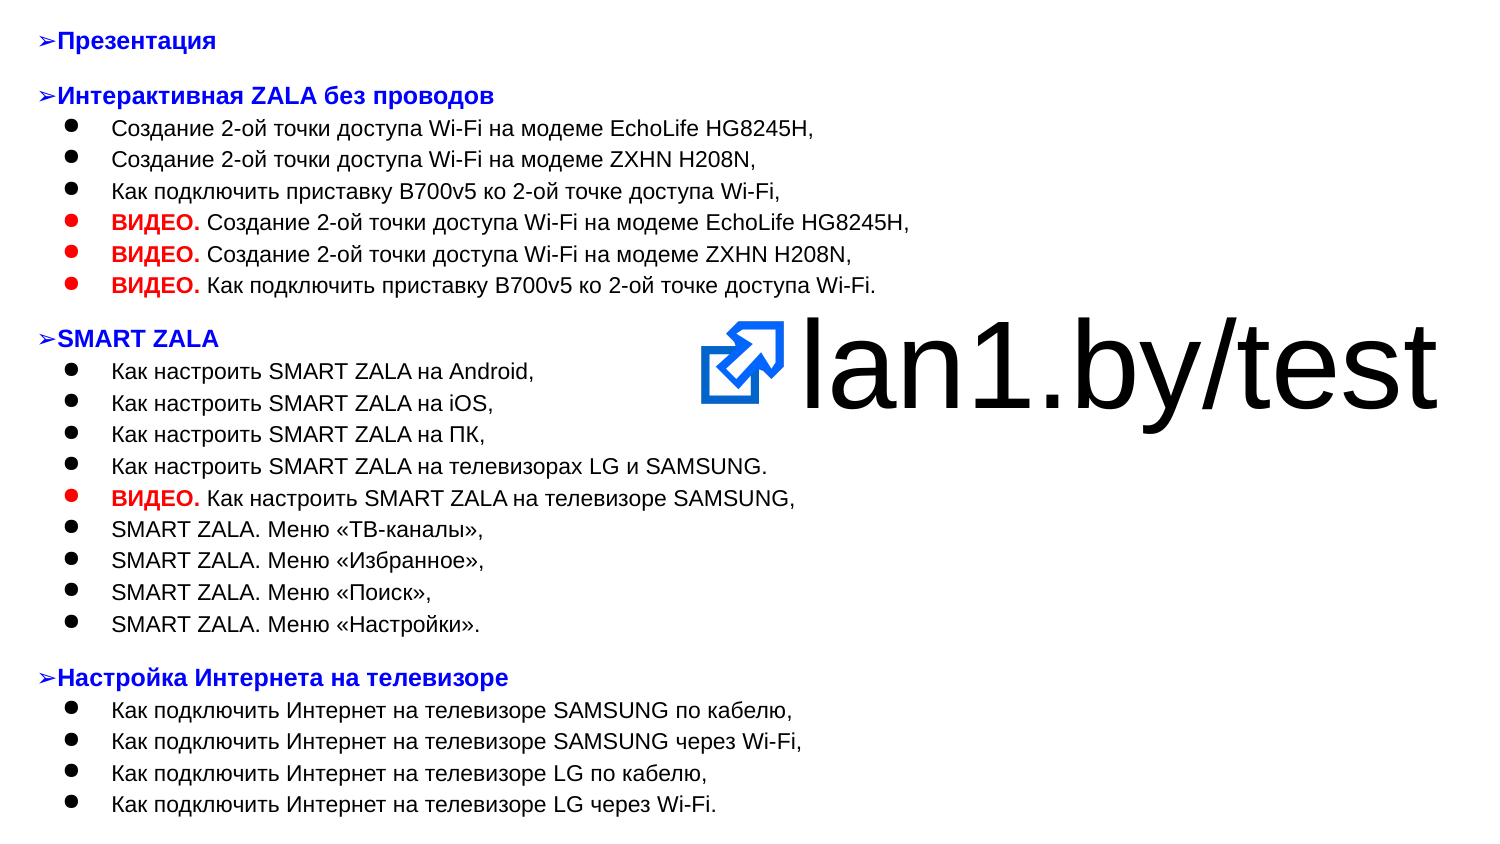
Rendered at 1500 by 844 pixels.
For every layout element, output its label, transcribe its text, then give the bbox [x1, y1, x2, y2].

picture [693, 313, 792, 412]
text_box lan1.by/test [1038, 268, 1471, 480]
text_box ➢Презентация ➢Интерактивная ZALA без проводов Создание 2-ой точки доступа Wi-Fi на модеме EchoLife HG8245H, Создание 2-ой точки доступа Wi-Fi на модеме ZXHN H208N, Как подключить приставку B700v5 ко 2-ой точке доступа Wi-Fi, ВИДЕО. Создание 2-ой точки доступа Wi-Fi на модеме EchoLife HG8245H, ВИДЕО. Создание 2-ой точки доступа Wi-Fi на модеме ZXHN H208N, ВИДЕО. Как подключить приставку B700v5 ко 2-ой точке доступа Wi-Fi. ➢SMART ZALA Как настроить SMART ZALA на Android, Как настроить SMART ZALA на iOS, Как настроить SMART ZALA на ПК, Как настроить SMART ZALA на телевизорах LG и SAMSUNG. ВИДЕО. Как настроить SMART ZALA на телевизоре SAMSUNG, SMART ZALA. Меню «ТВ-каналы», SMART ZALA. Меню «Избранное», SMART ZALA. Меню «Поиск», SMART ZALA. Меню «Настройки». ➢Настройка Интернета на телевизоре Как подключить Интернет на телевизоре SAMSUNG по кабелю, Как подключить Интернет на телевизоре SAMSUNG через Wi-Fi, Как подключить Интернет на телевизоре LG по кабелю, Как подключить Интернет на телевизоре LG через Wi-Fi. [21, 7, 1038, 830]
